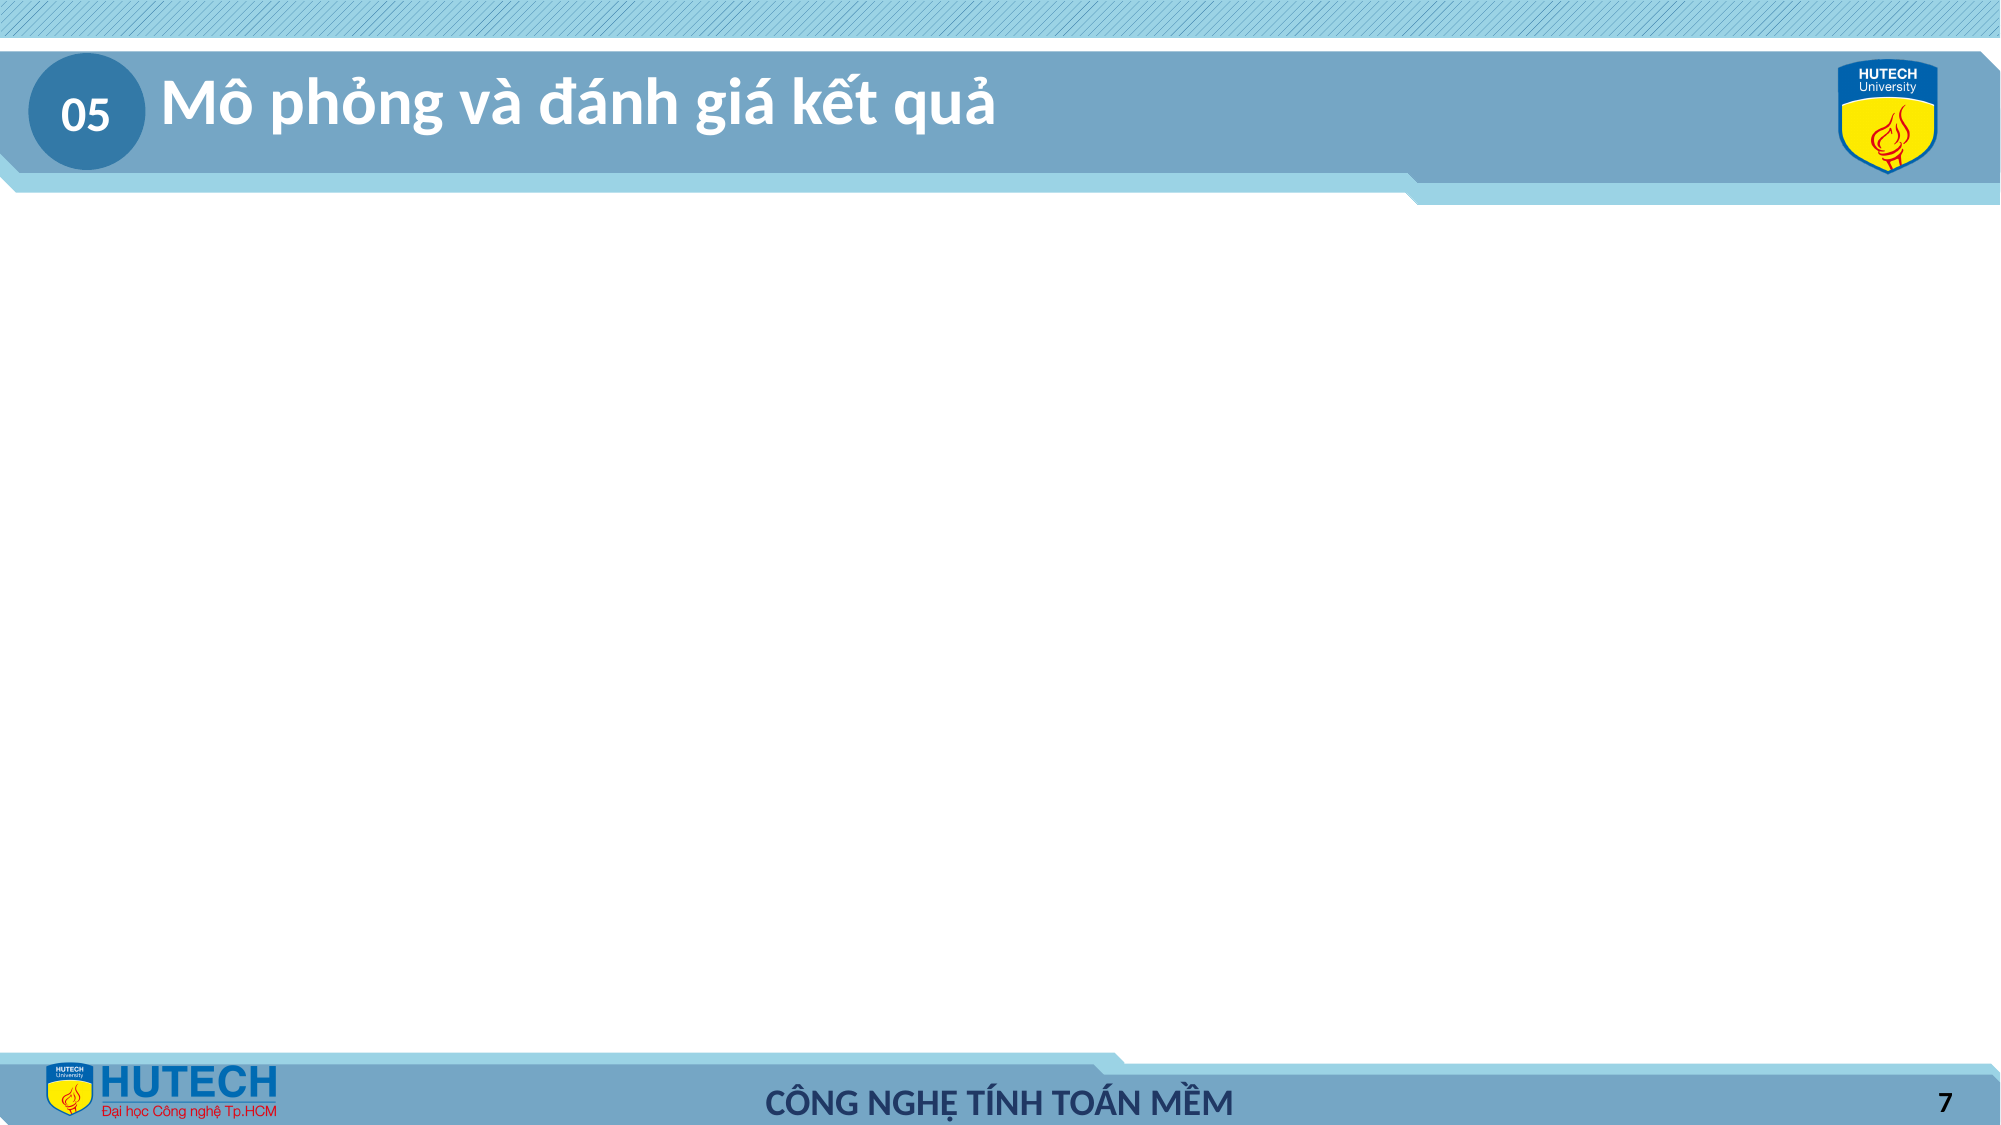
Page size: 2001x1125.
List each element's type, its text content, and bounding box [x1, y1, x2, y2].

picture [30, 1049, 292, 1125]
text_box 05 [28, 53, 146, 170]
slide_number 7 [1517, 1071, 1968, 1125]
text_box Mô phỏng và đánh giá kết quả [145, 42, 1216, 160]
picture [1787, 59, 1989, 176]
